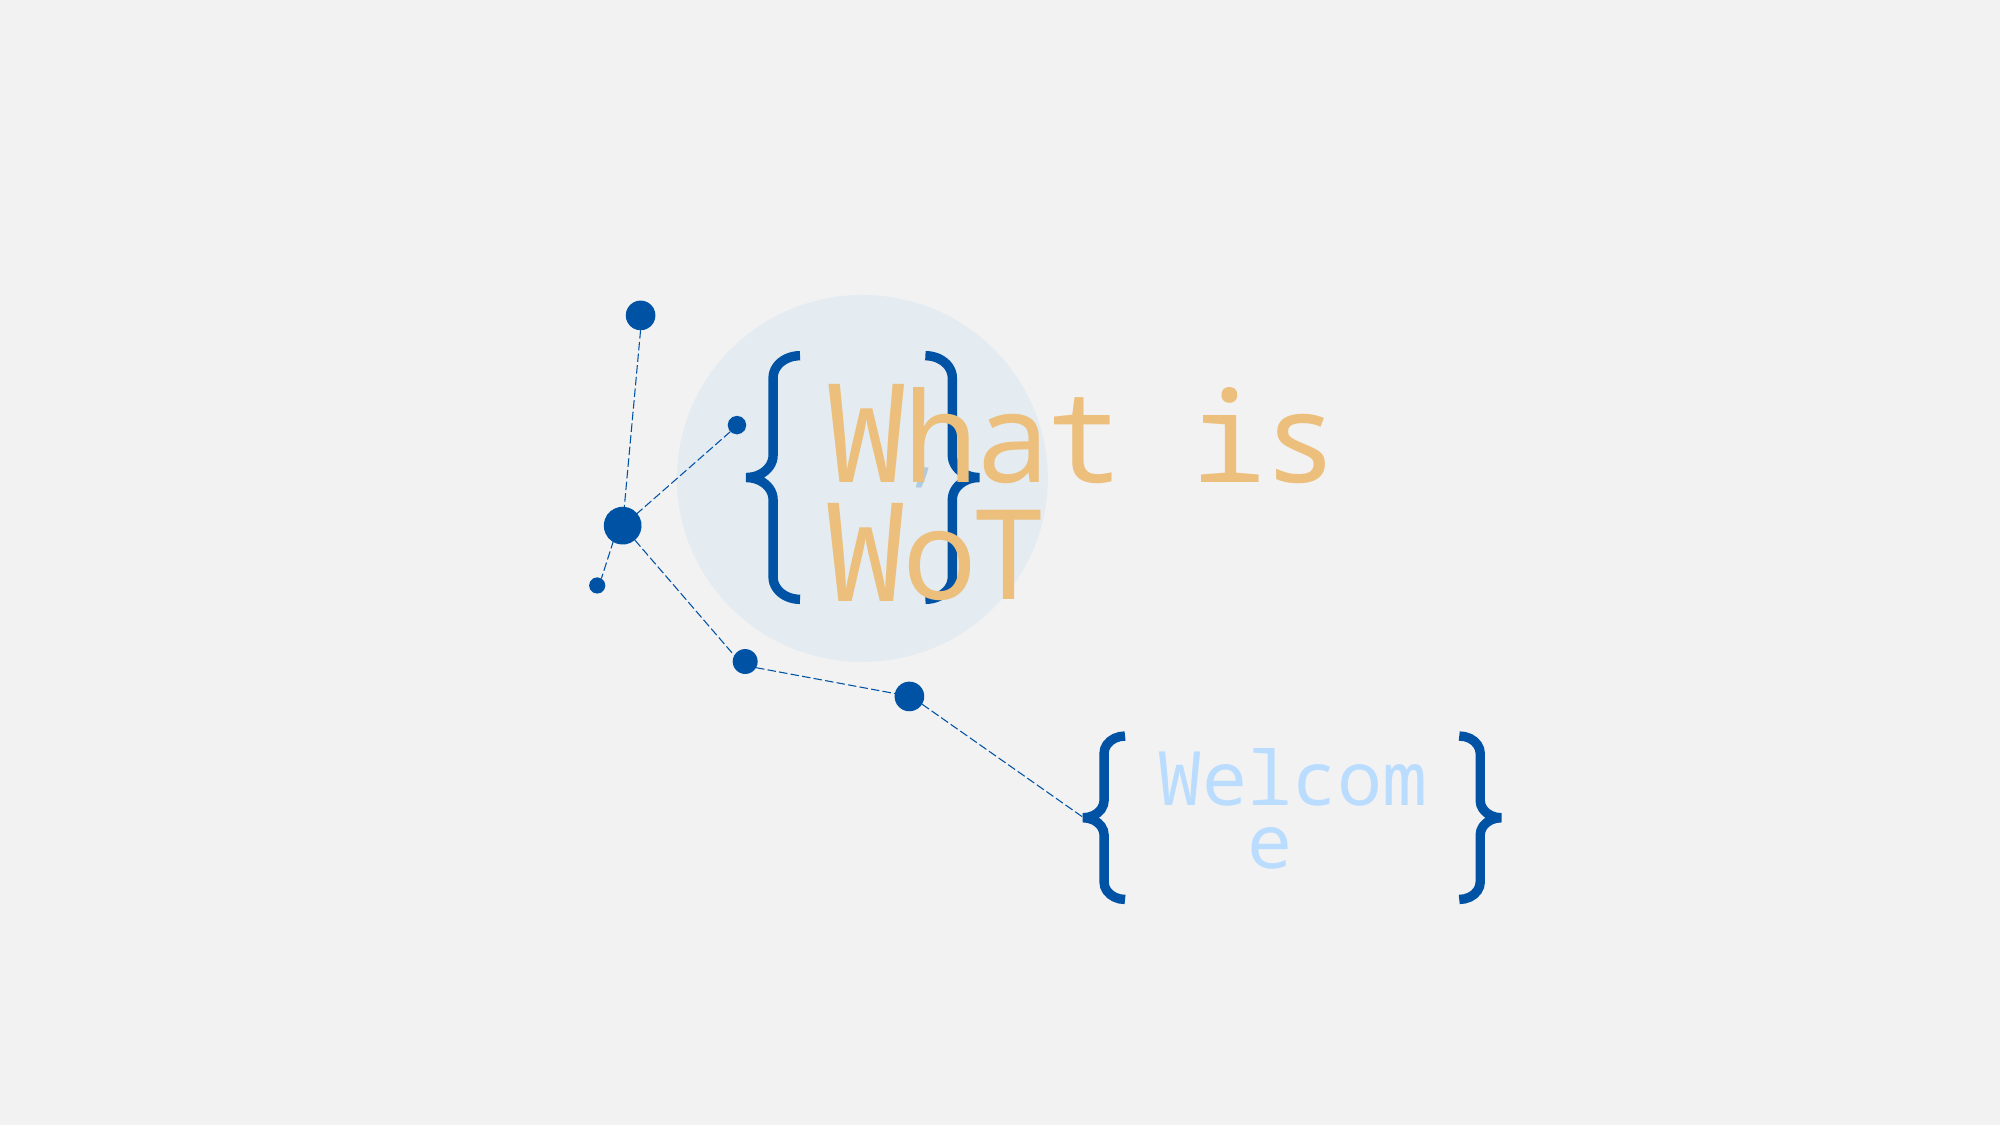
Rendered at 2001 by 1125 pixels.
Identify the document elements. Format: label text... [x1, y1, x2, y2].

text_box [925, 355, 953, 391]
text_box [1083, 735, 1126, 900]
text_box [679, 293, 1027, 664]
text_box [893, 680, 926, 713]
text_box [756, 667, 895, 694]
text_box [726, 414, 748, 436]
text_box hat is [888, 391, 1363, 508]
text_box W [809, 506, 887, 627]
text_box [1459, 735, 1502, 900]
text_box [634, 540, 735, 656]
text_box W [809, 387, 925, 506]
text_box [746, 355, 801, 600]
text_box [636, 431, 731, 514]
text_box [731, 647, 759, 676]
text_box oT [887, 508, 1363, 628]
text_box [601, 506, 625, 579]
text_box [625, 507, 643, 546]
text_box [921, 704, 1084, 818]
text_box [588, 576, 607, 595]
text_box [624, 299, 657, 332]
text_box Welcome [1129, 758, 1456, 878]
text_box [624, 330, 641, 507]
